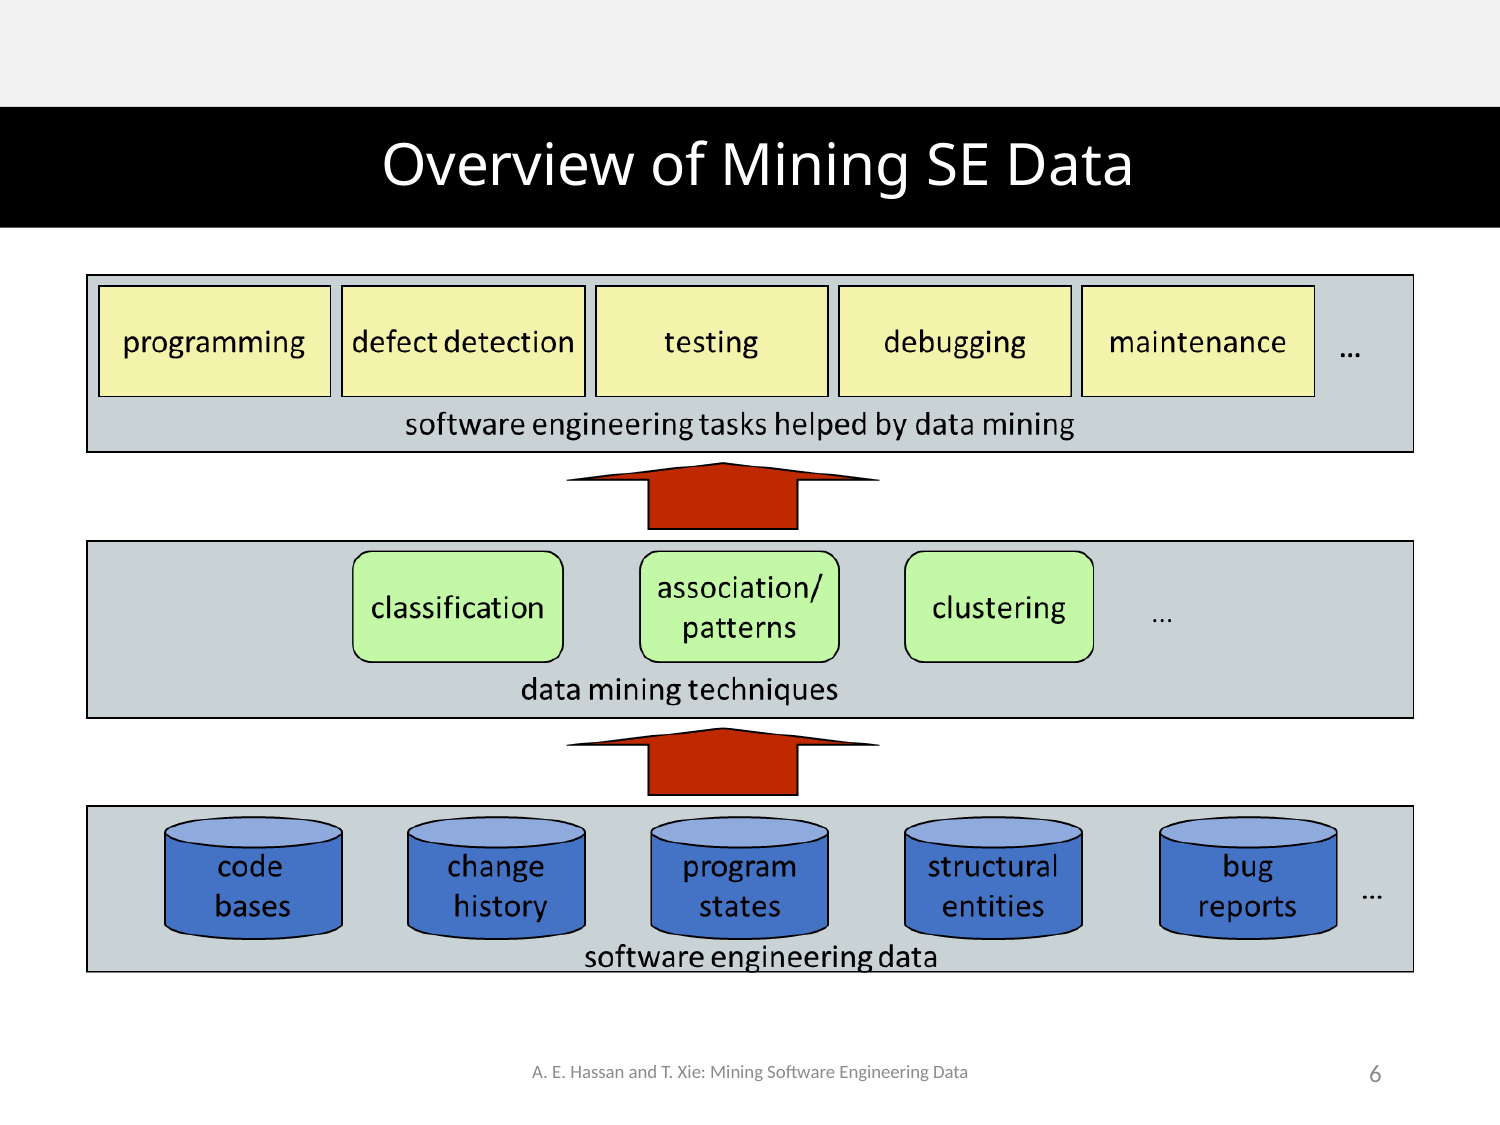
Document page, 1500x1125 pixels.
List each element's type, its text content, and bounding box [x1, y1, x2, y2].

text_box [0, 106, 1500, 229]
footer A. E. Hassan and T. Xie: Mining Software Engineering Data [496, 1042, 1004, 1103]
title Overview of Mining SE Data [68, 105, 1448, 228]
slide_number 6 [1059, 1042, 1397, 1103]
picture [86, 274, 1414, 996]
